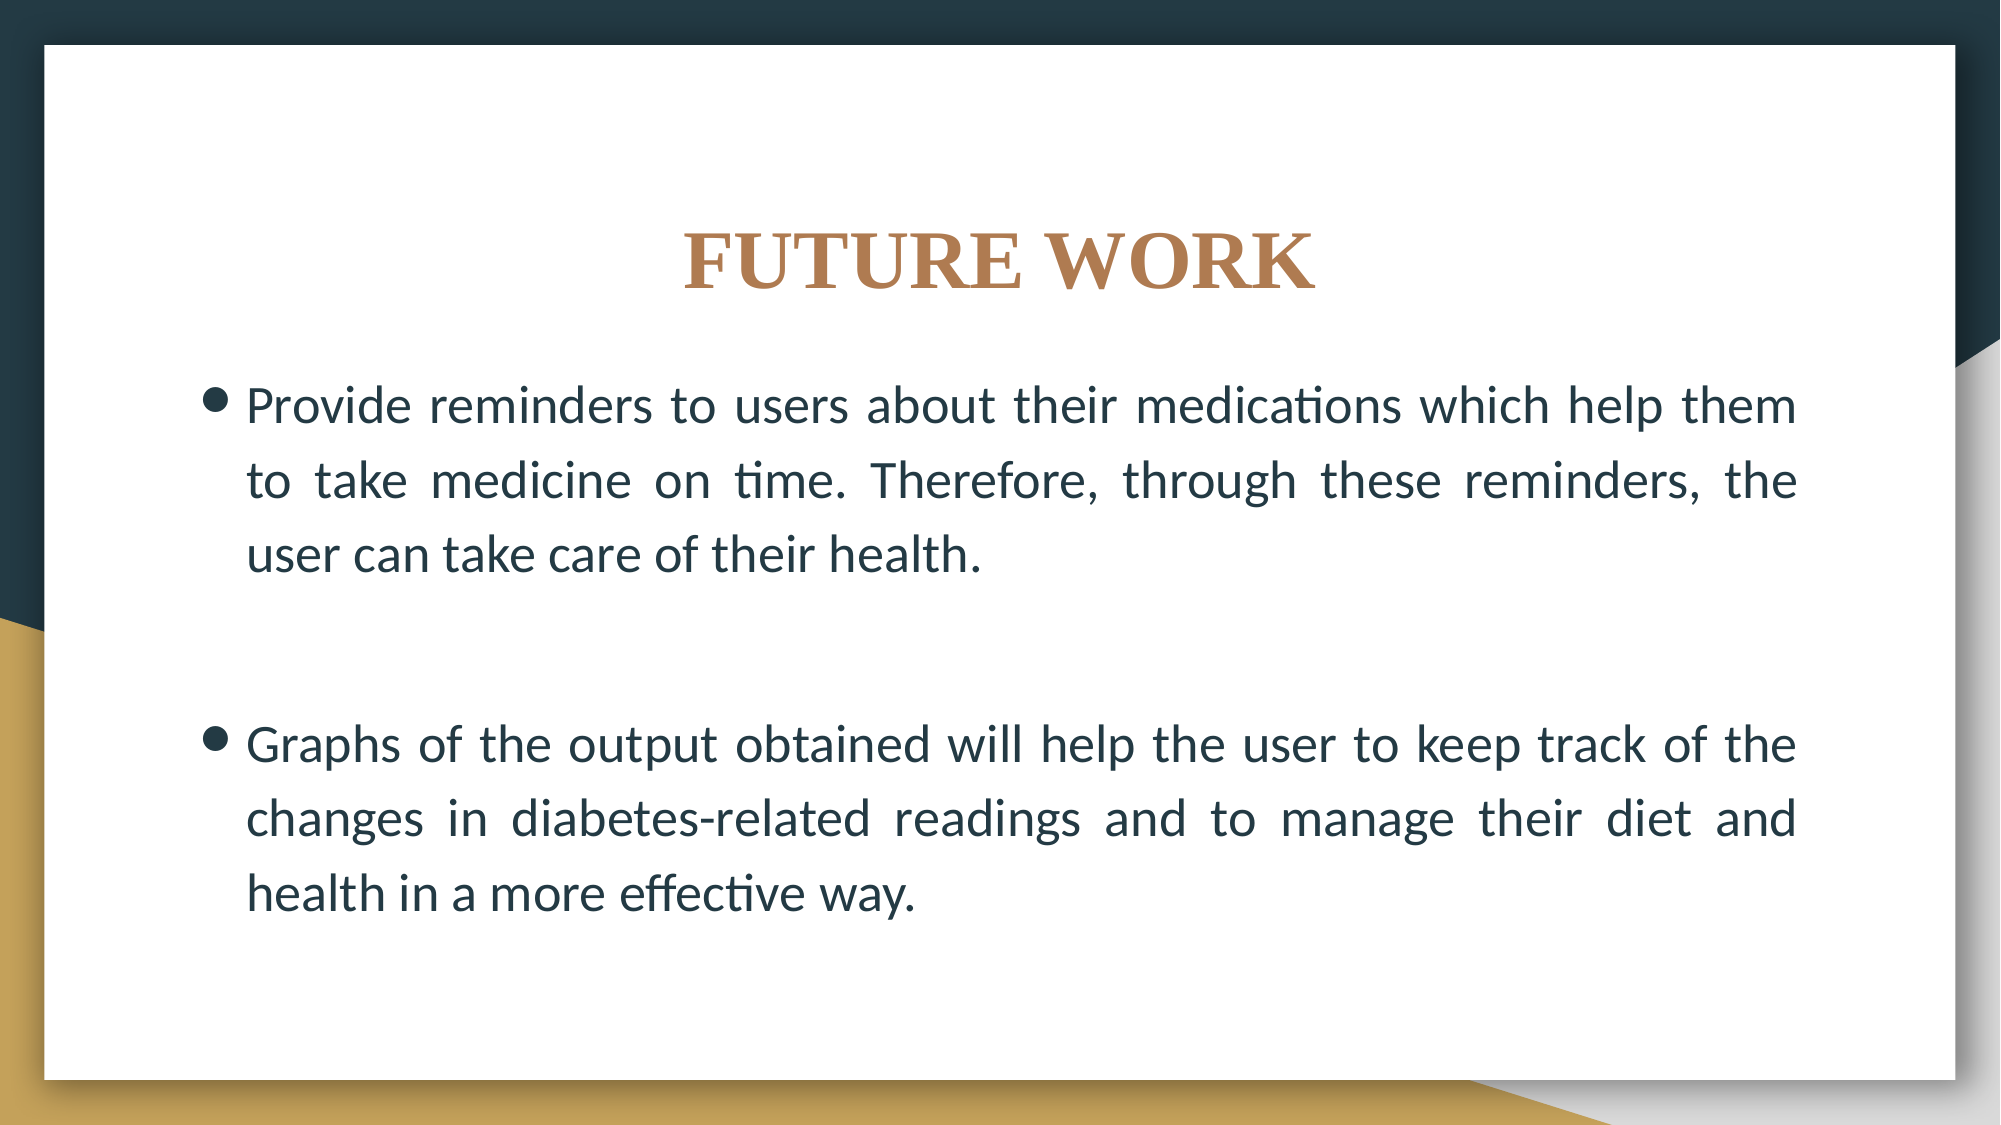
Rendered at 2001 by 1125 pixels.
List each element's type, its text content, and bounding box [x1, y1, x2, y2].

list Provide reminders to users about their medications which help them to take medicine on time. Therefore, through these reminders, the user can take care of their health. Graphs of the output obtained will help the user to keep track of the changes in diabetes-related readings and to manage their diet and health in a more effective way. [179, 339, 1821, 968]
title FUTURE WORK [179, 184, 1821, 339]
